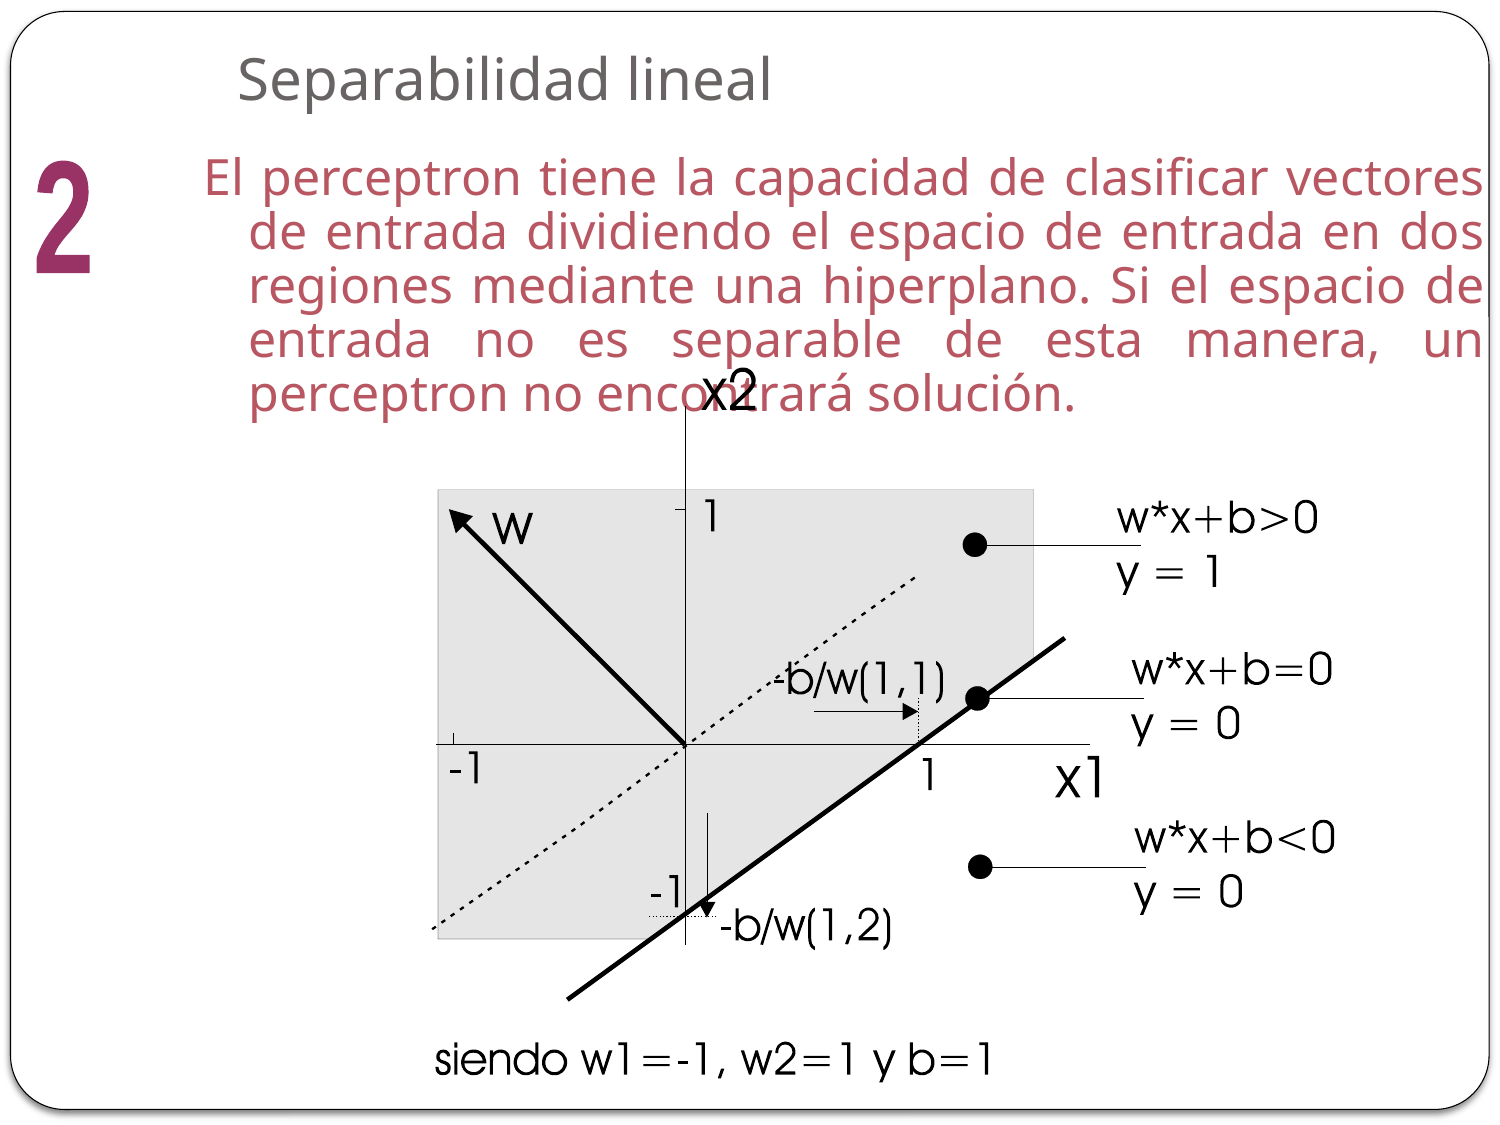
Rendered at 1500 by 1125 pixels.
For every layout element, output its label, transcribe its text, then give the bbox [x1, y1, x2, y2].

title Separabilidad lineal [222, 34, 1461, 127]
list El perceptron tiene la capacidad de clasificar vectores de entrada dividiendo el espacio de entrada en dos regiones mediante una hiperplano. Si el espacio de entrada no es separable de esta manera, un perceptron no encontrará solución. [188, 145, 1500, 447]
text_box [430, 363, 1337, 1087]
